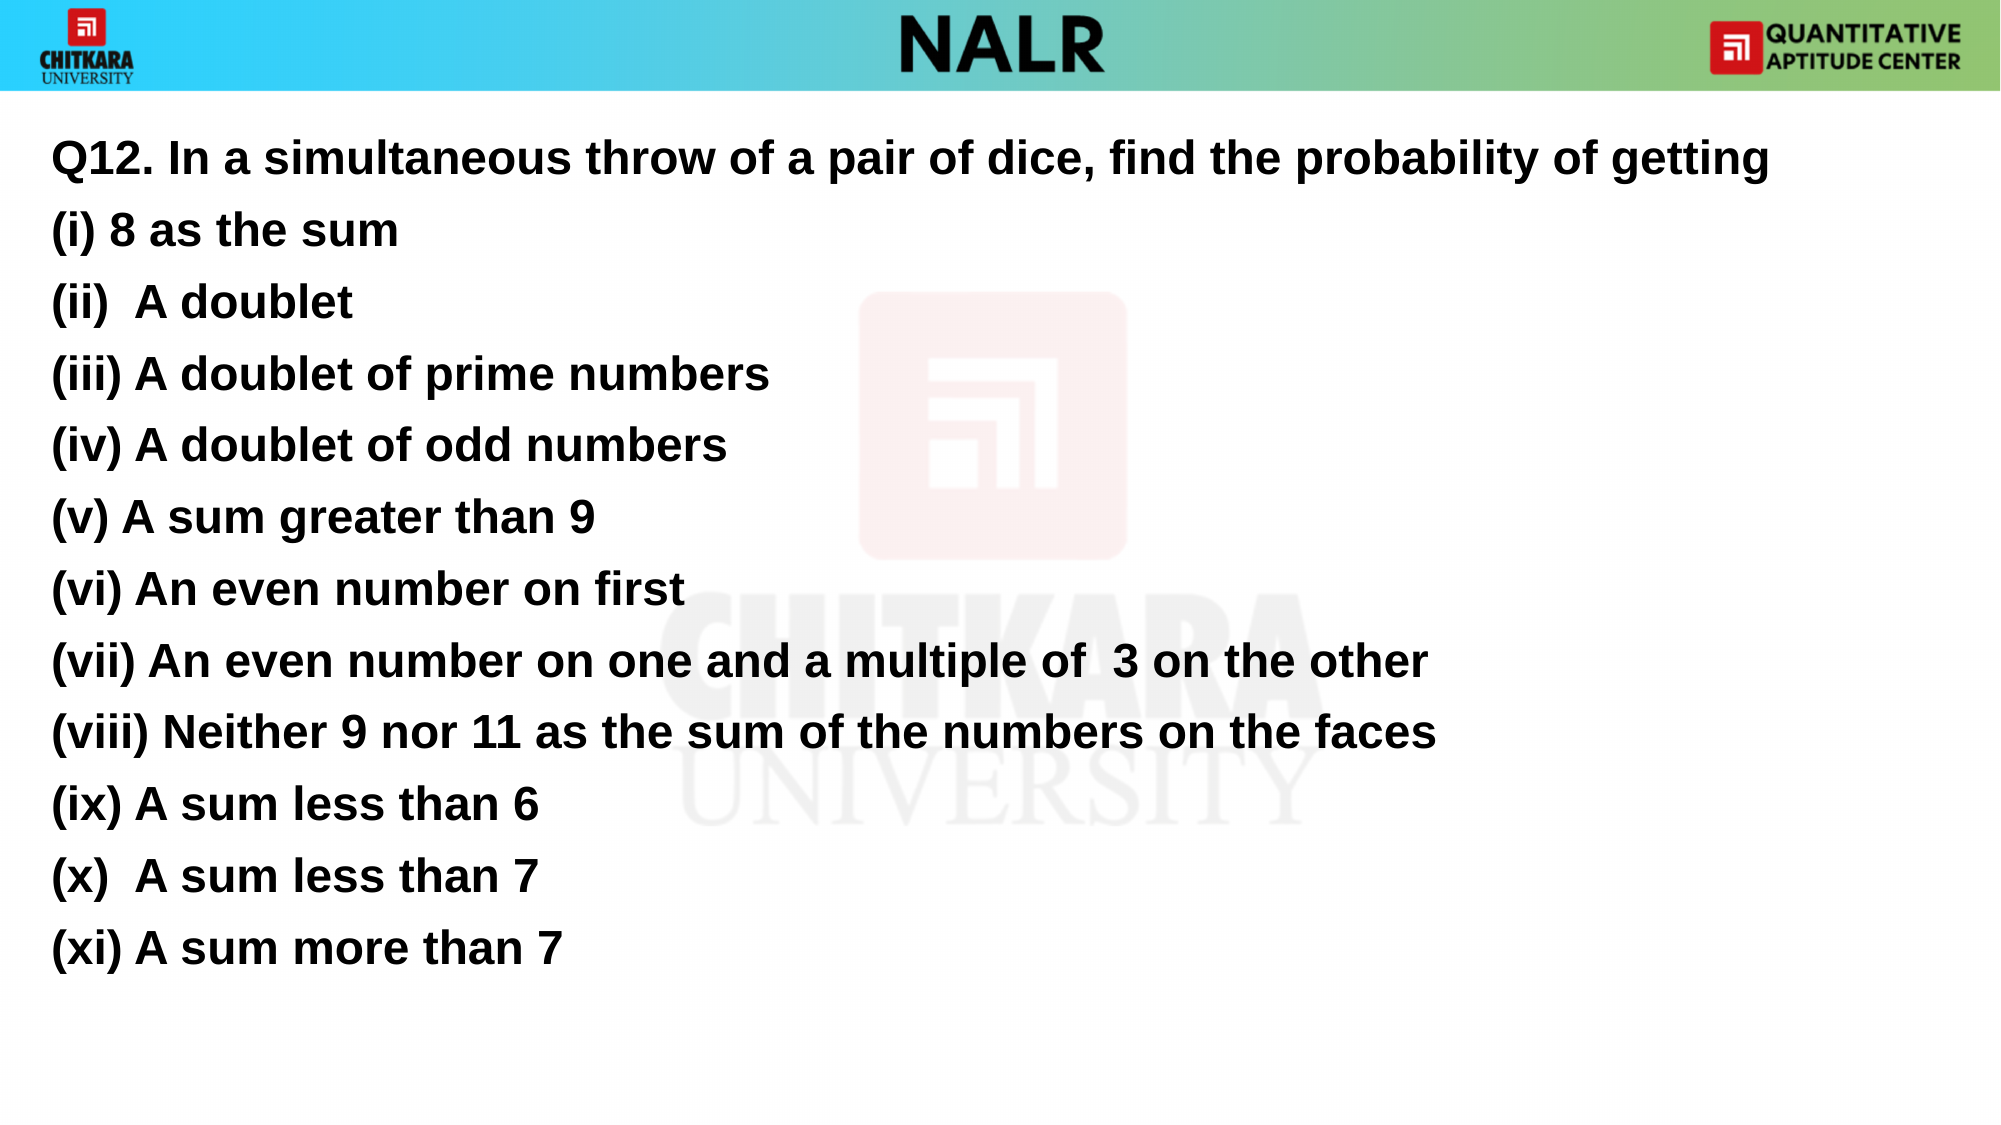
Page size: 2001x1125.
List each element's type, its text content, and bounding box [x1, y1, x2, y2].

picture [0, 0, 2001, 1125]
list Q12. In a simultaneous throw of a pair of dice, find the probability of getting (i) 8 as the sum (ii) A doublet (iii) A doublet of prime numbers (iv) A doublet of odd numbers (v) A sum greater than 9 (vi) An even number on first (vii) An even number on one and a multiple of 3 on the other (viii) Neither 9 nor 11 as the sum of the numbers on the faces (ix) A sum less than 6 (x) A sum less than 7 (xi) A sum more than 7 [0, 126, 2000, 1110]
